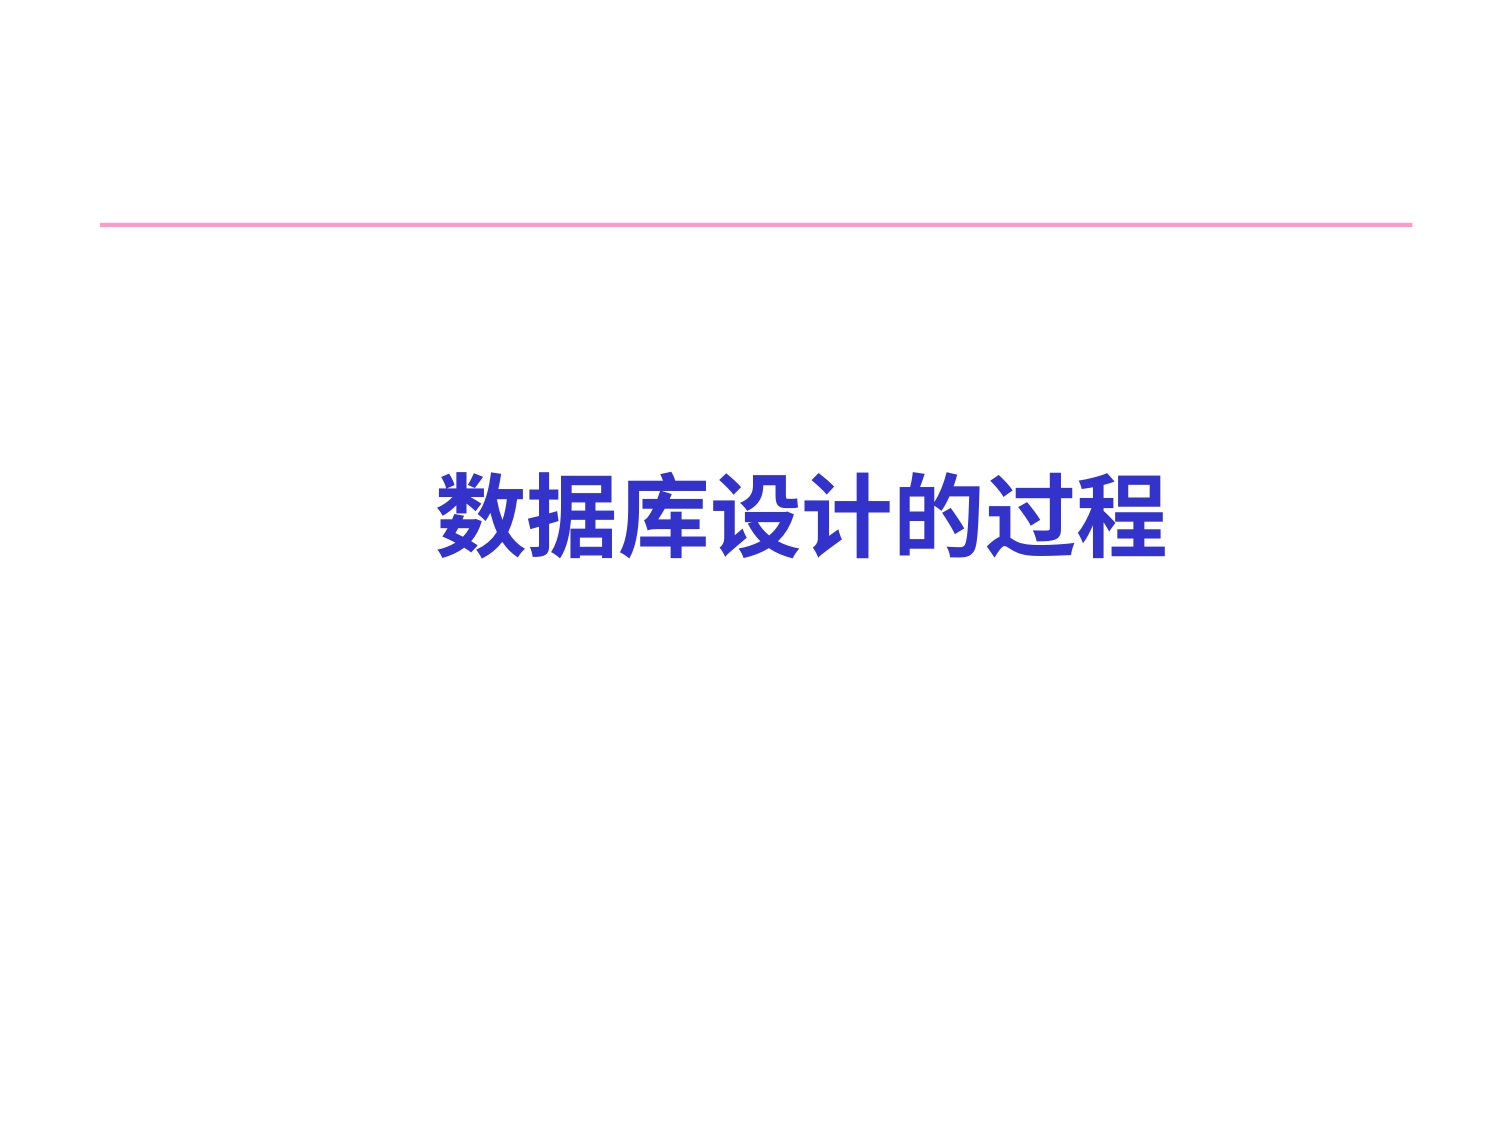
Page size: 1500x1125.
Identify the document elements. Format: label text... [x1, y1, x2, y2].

title 数据库设计的过程 [164, 419, 1440, 608]
